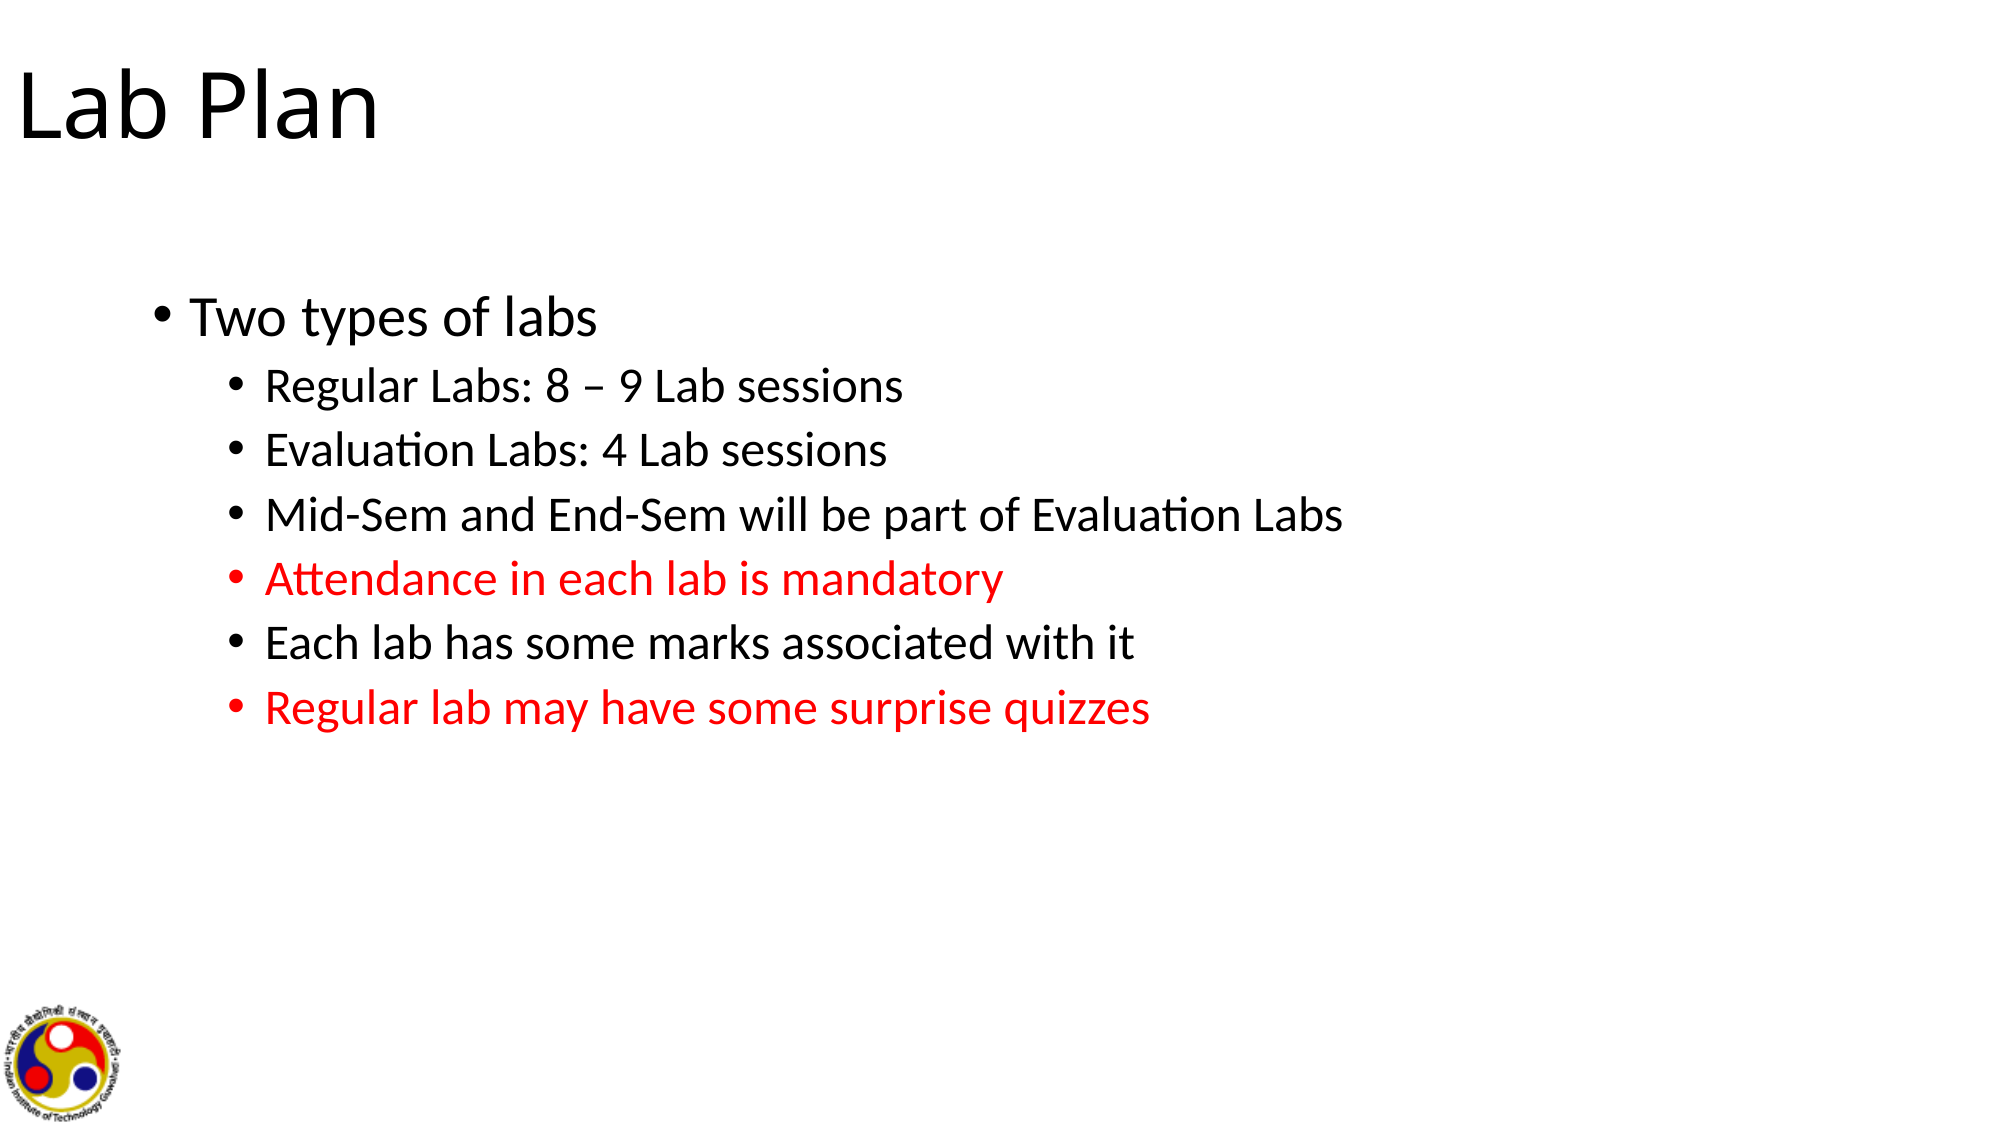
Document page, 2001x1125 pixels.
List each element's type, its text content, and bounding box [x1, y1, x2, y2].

picture [1, 1004, 124, 1125]
list Two types of labs Regular Labs: 8 – 9 Lab sessions Evaluation Labs: 4 Lab sessions Mid-Sem and End-Sem will be part of Evaluation Labs Attendance in each lab is mandatory Each lab has some marks associated with it Regular lab may have some surprise quizzes [137, 278, 1863, 1014]
title Lab Plan [0, 0, 2000, 218]
